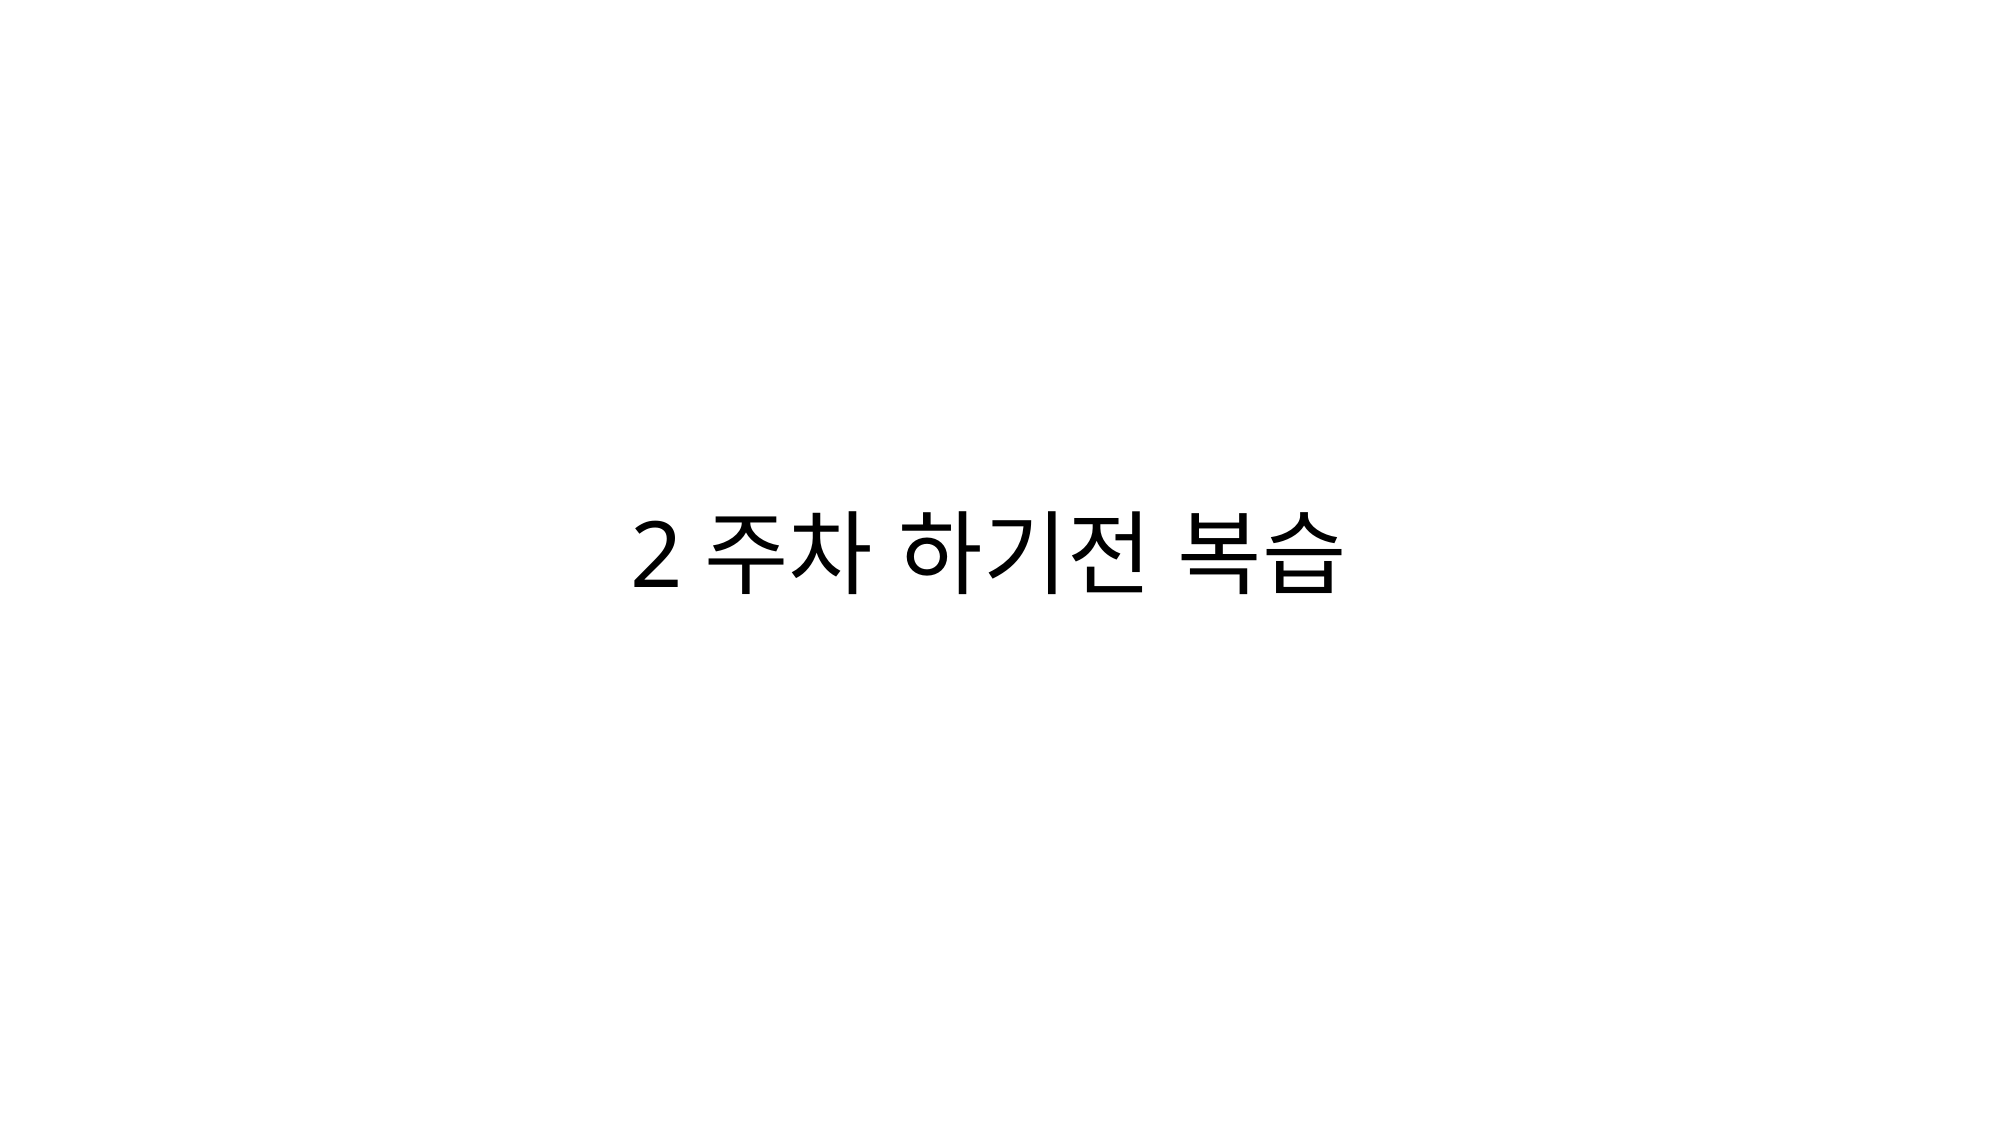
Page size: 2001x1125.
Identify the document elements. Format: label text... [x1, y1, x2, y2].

title 2주차 하기전 복습 [126, 449, 1852, 667]
